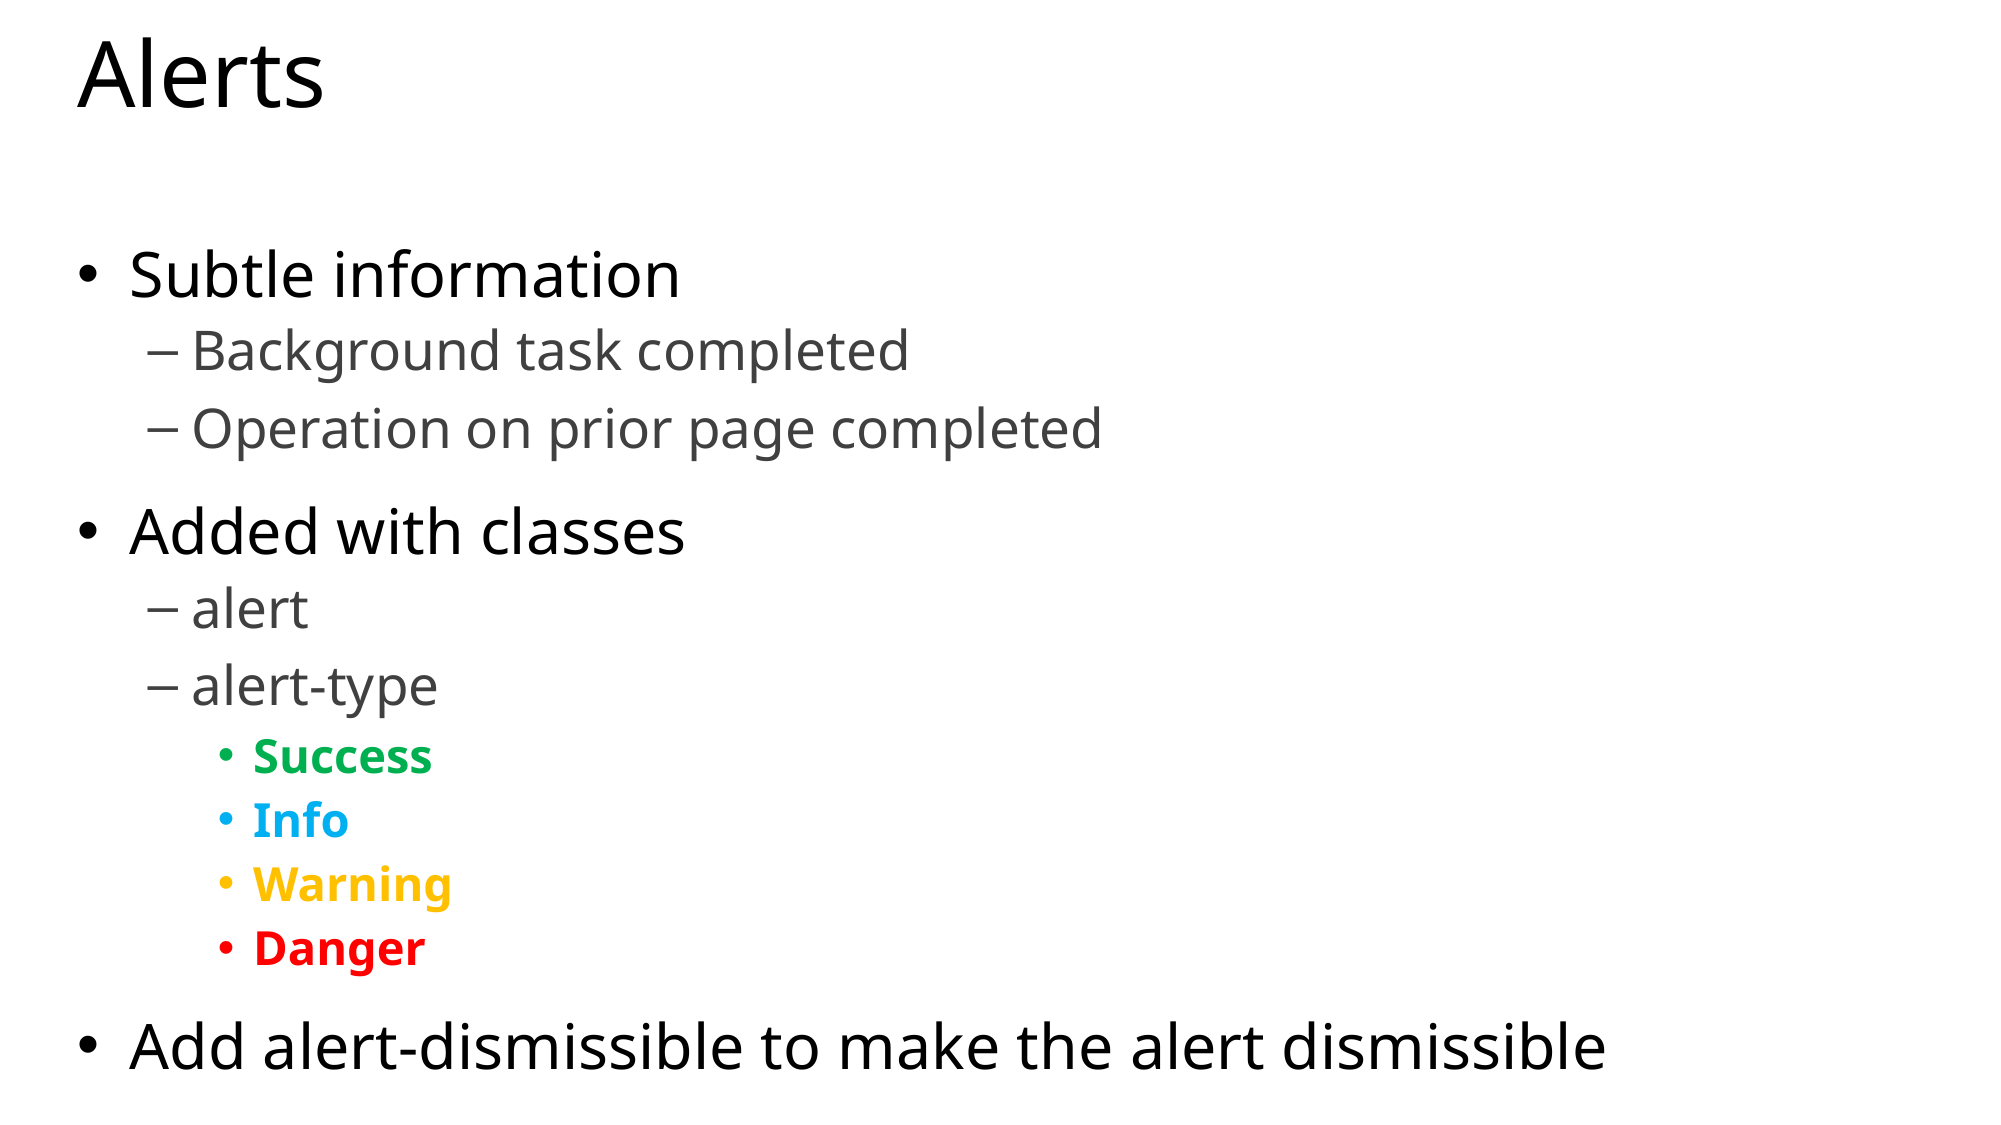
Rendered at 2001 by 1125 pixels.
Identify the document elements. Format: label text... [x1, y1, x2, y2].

list Subtle information Background task completed Operation on prior page completed Added with classes alert alert-type Success Info Warning Danger Add alert-dismissible to make the alert dismissible [62, 227, 1953, 1096]
title Alerts [62, 29, 1953, 205]
